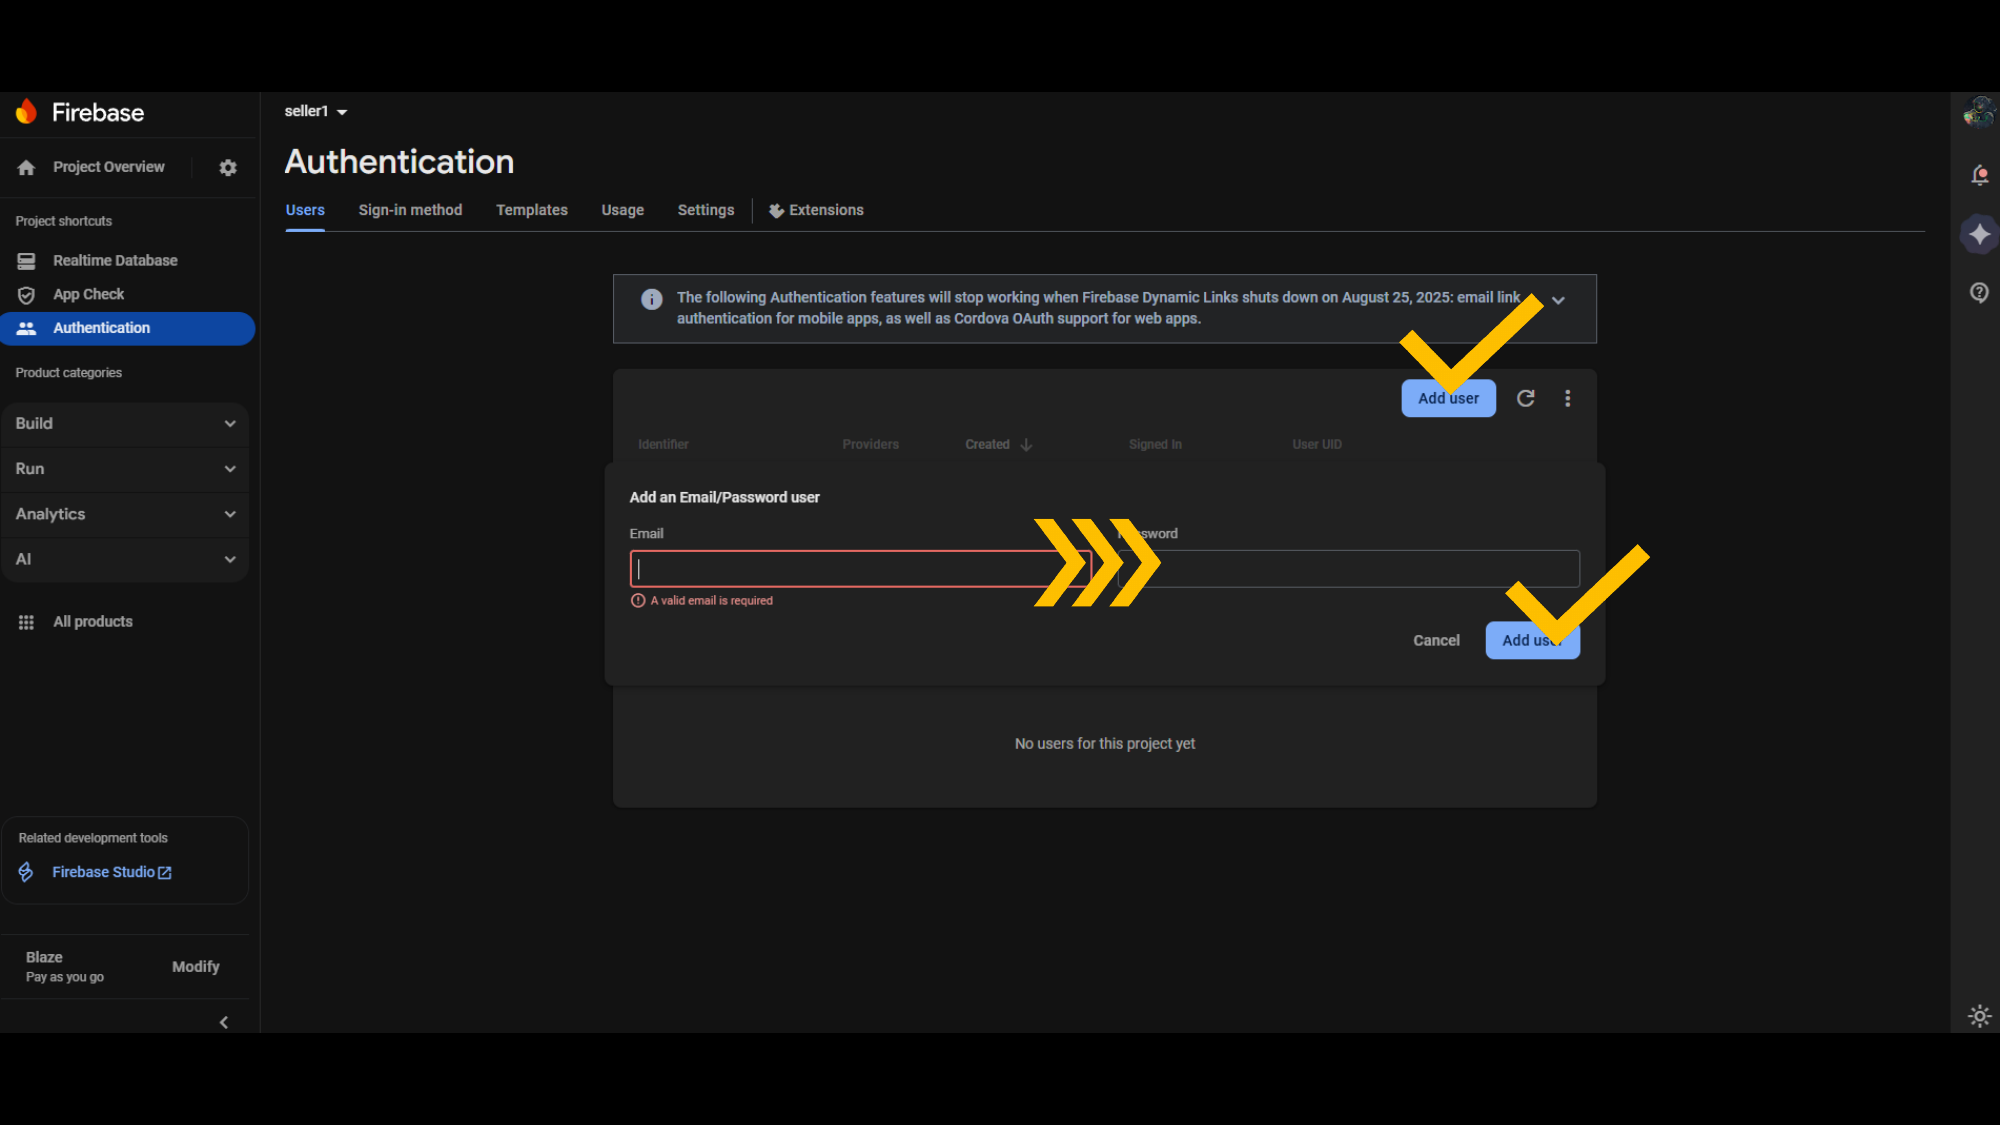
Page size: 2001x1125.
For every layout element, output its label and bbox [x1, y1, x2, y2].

picture [0, 91, 2000, 1033]
